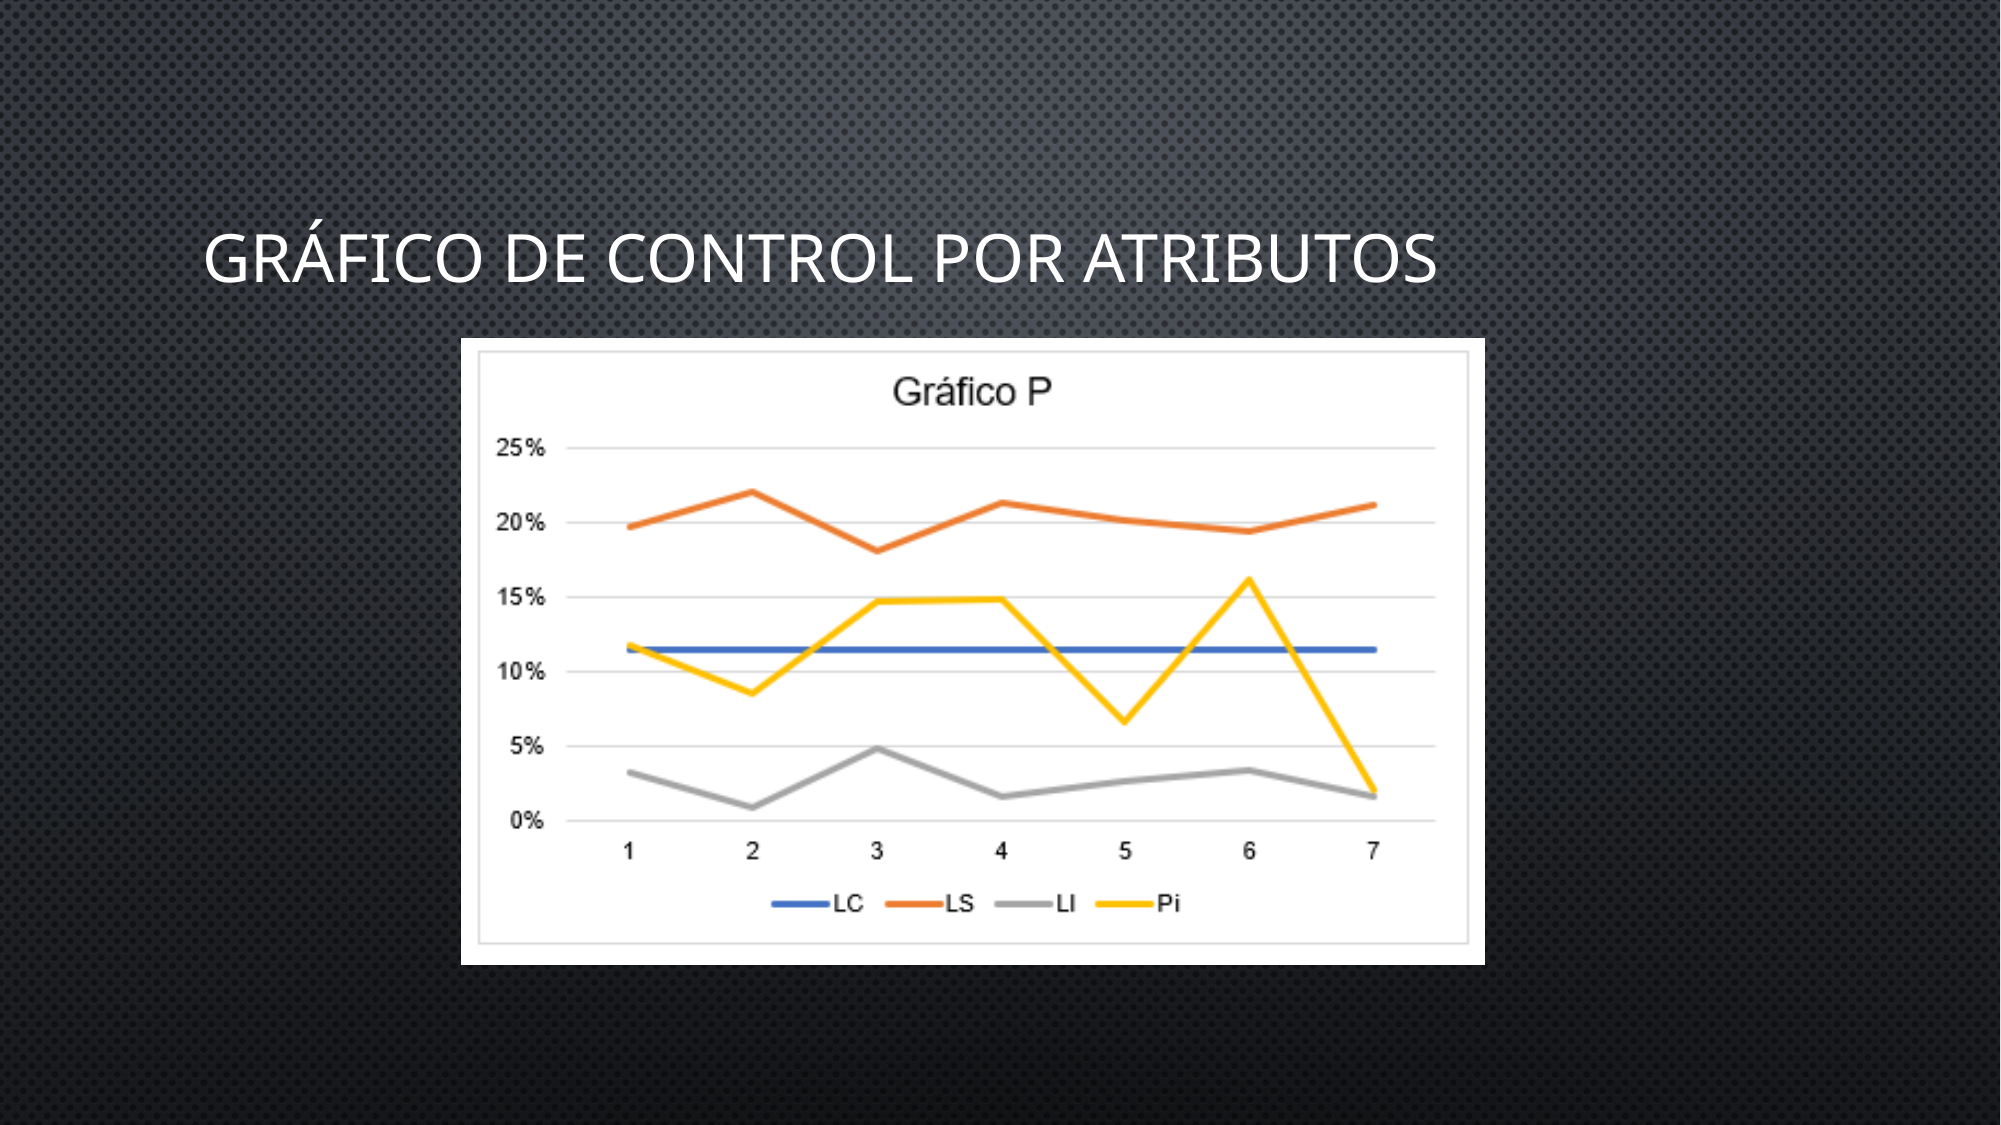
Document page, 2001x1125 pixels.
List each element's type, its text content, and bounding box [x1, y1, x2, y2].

title Gráfico de control por atributos [187, 99, 1813, 413]
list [461, 338, 1486, 965]
